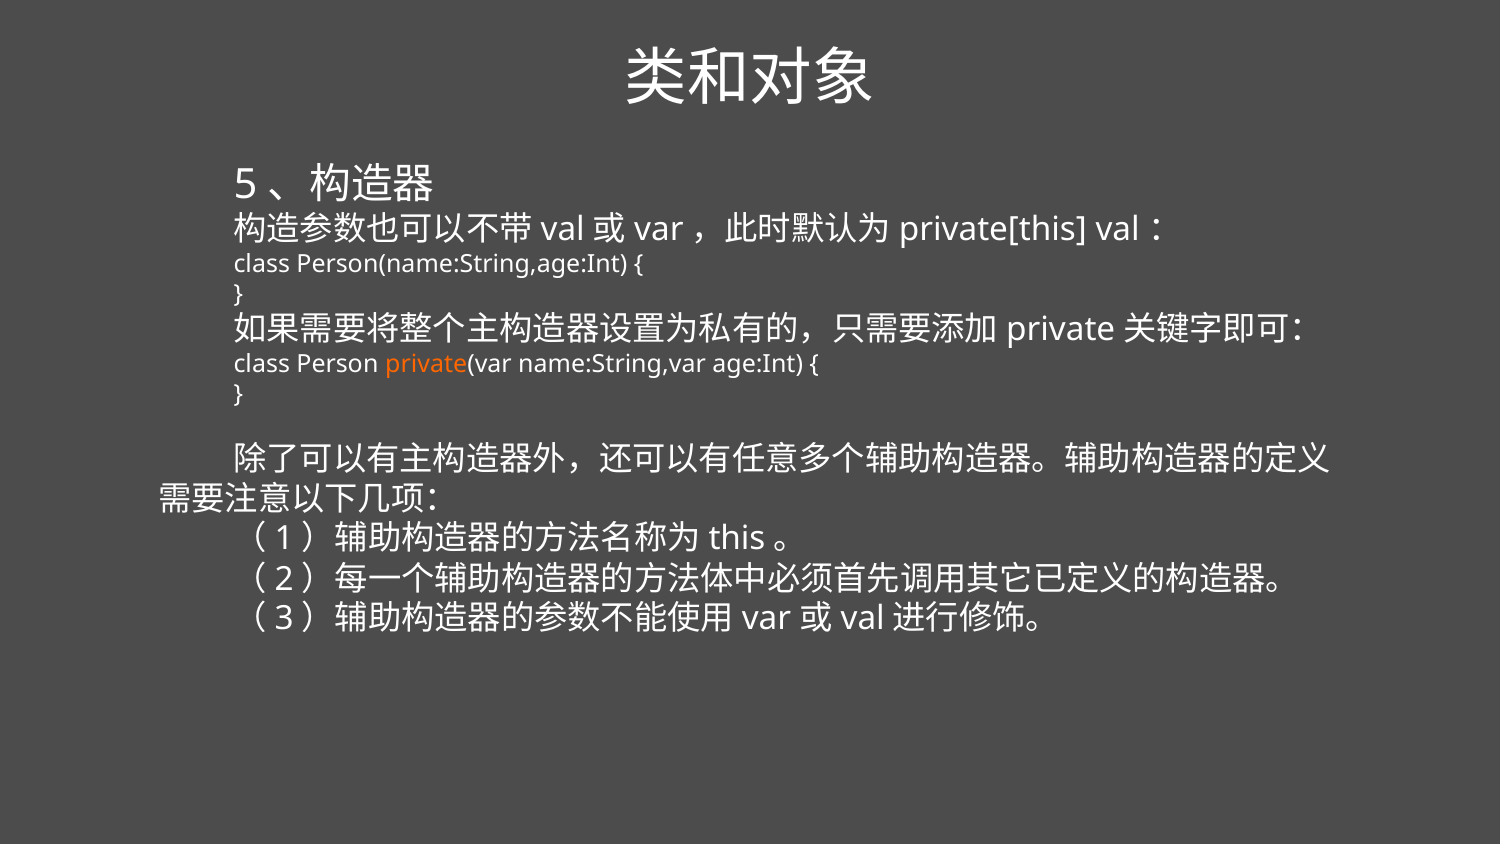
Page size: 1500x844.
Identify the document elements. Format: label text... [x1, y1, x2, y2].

text_box 类和对象 [0, 1, 1500, 151]
text_box 5、构造器 构造参数也可以不带val或var，此时默认为private[this] val： class Person(name:String,age:Int) { } 如果需要将整个主构造器设置为私有的，只需要添加private关键字即可： class Person private(var name:String,var age:Int) { } 除了可以有主构造器外，还可以有任意多个辅助构造器。辅助构造器的定义需要注意以下几项： （1）辅助构造器的方法名称为this。 （2）每一个辅助构造器的方法体中必须首先调用其它已定义的构造器。 （3）辅助构造器的参数不能使用var或val进行修饰。 [143, 149, 1357, 844]
